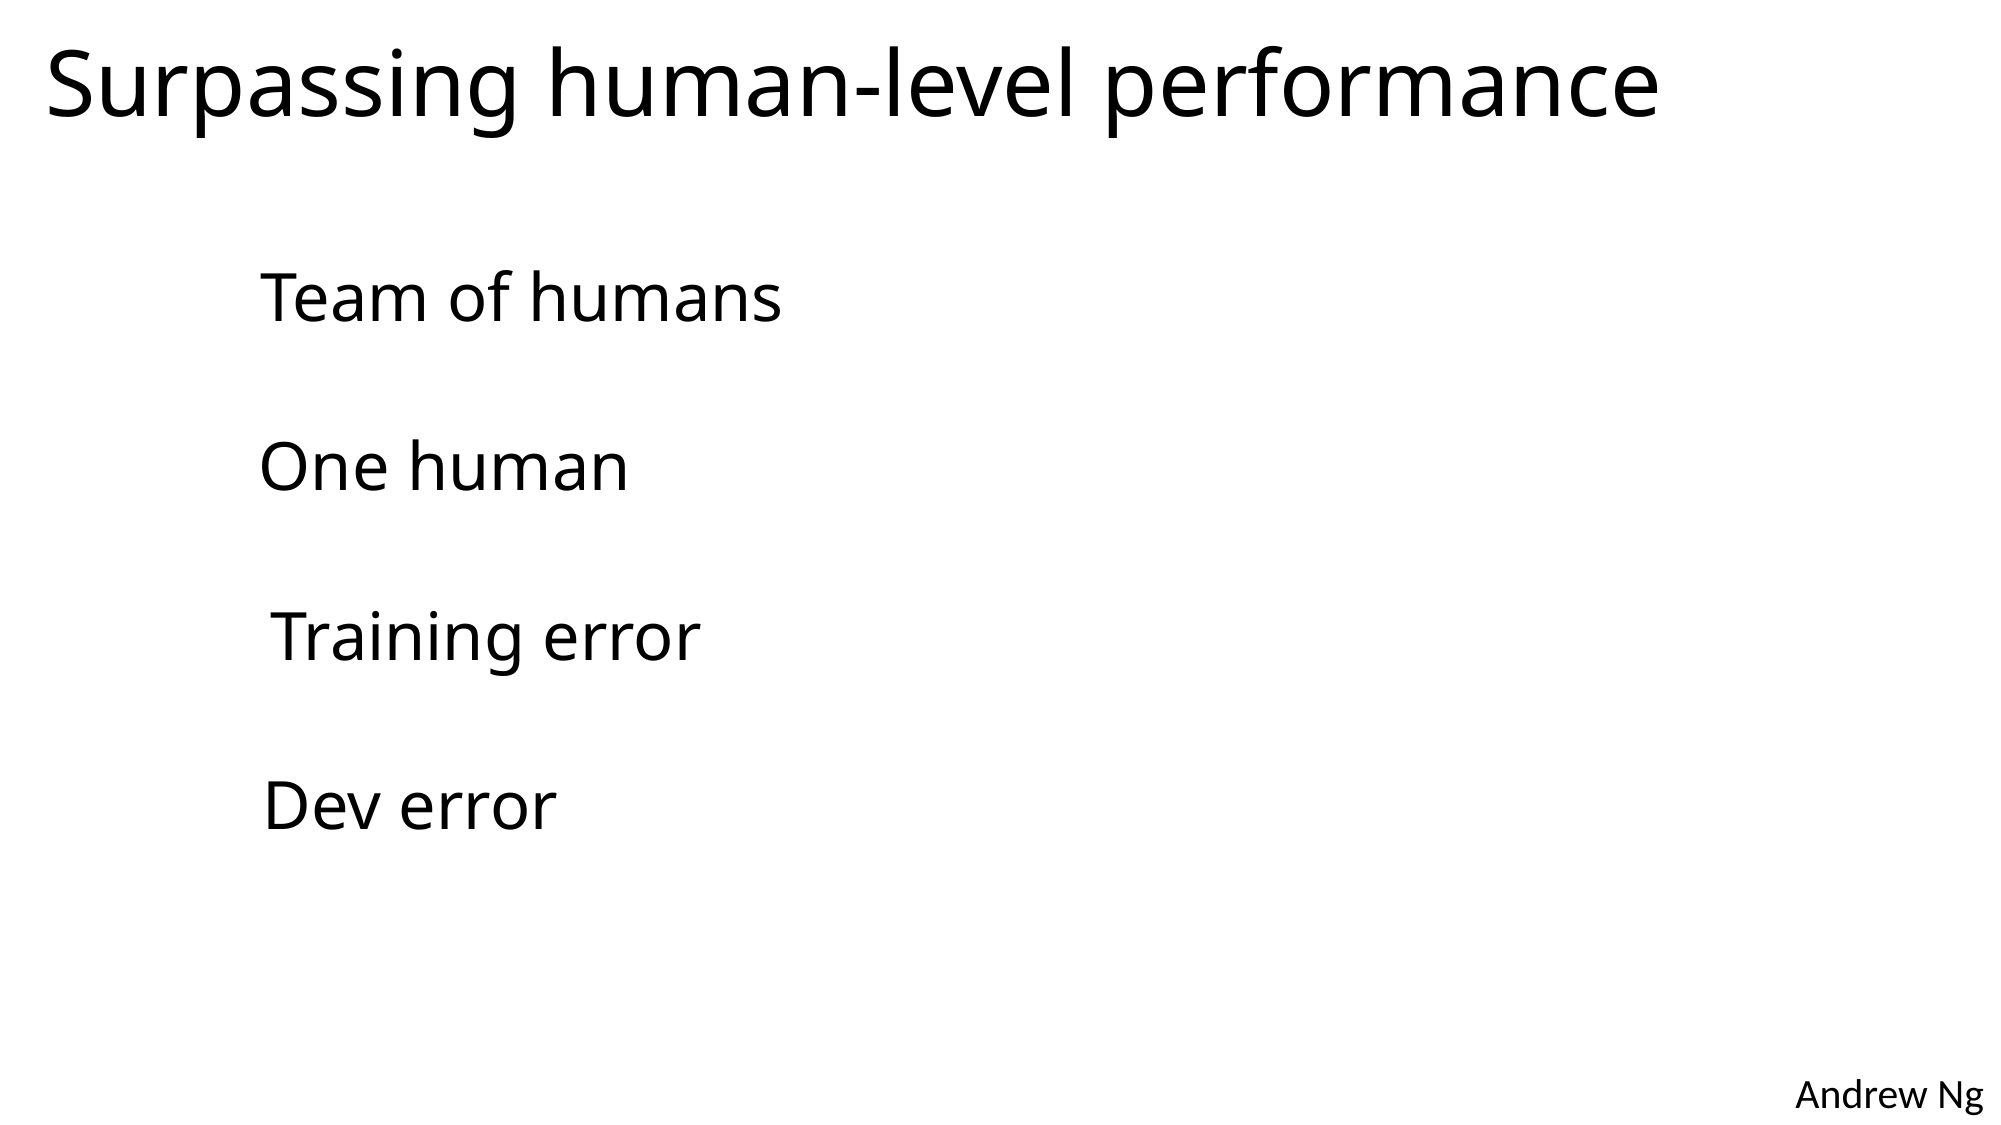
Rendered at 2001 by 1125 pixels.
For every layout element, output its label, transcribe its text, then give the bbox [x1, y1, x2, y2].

text_box Dev error [248, 755, 574, 851]
text_box Team of humans [245, 247, 799, 343]
text_box Training error [255, 586, 718, 682]
text_box One human [243, 416, 646, 512]
title Surpassing human-level performance [30, 29, 2000, 248]
